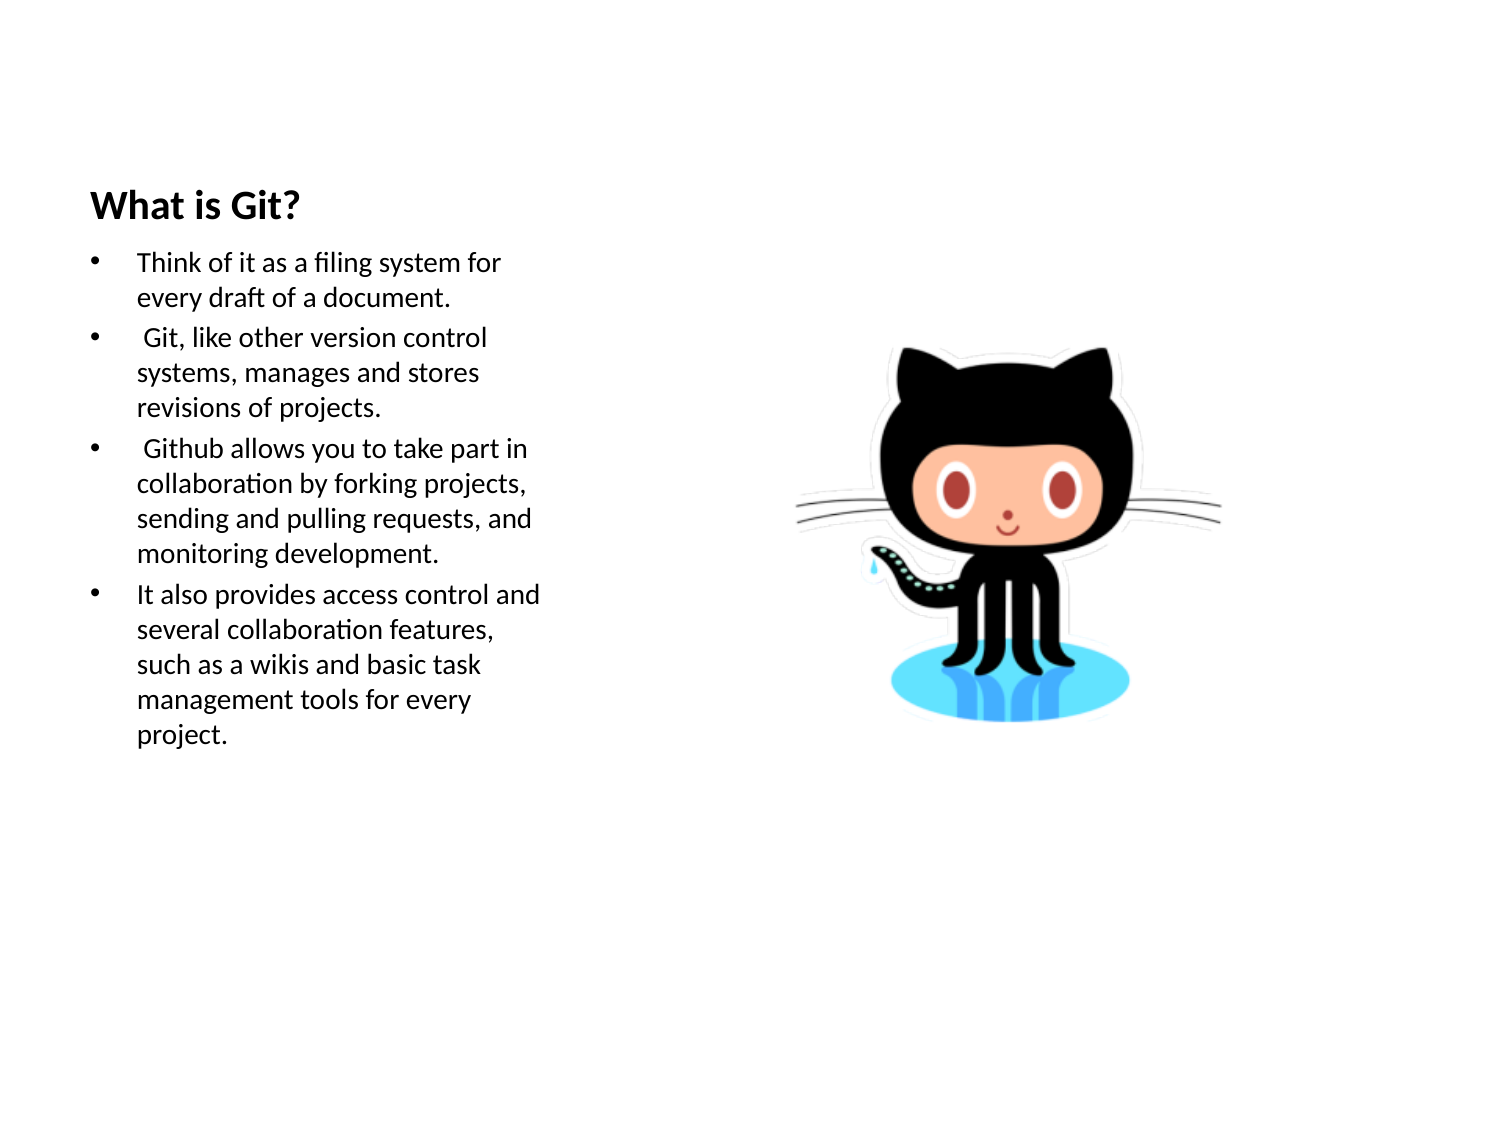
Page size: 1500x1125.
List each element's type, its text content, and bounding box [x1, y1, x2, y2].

title What is Git? [75, 44, 569, 235]
list Think of it as a filing system for every draft of a document. Git, like other version control systems, manages and stores revisions of projects. Github allows you to take part in collaboration by forking projects, sending and pulling requests, and monitoring development. It also provides access control and several collaboration features, such as a wikis and basic task management tools for every project. [75, 235, 569, 1005]
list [771, 290, 1241, 760]
